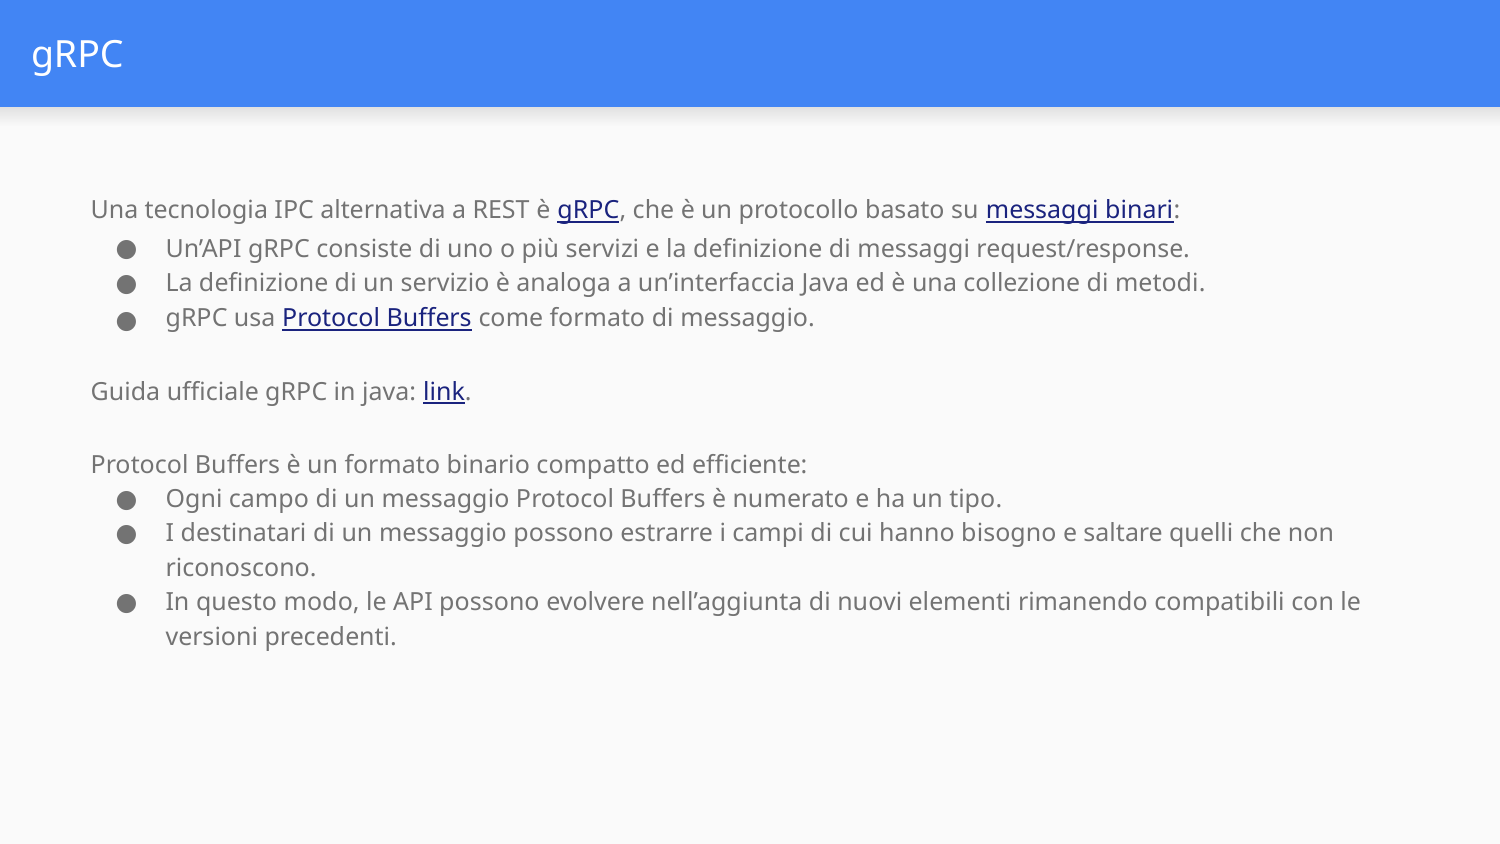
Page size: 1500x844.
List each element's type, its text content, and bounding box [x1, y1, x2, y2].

title gRPC [16, 2, 1464, 102]
list Una tecnologia IPC alternativa a REST è gRPC, che è un protocollo basato su messaggi binari: Un’API gRPC consiste di uno o più servizi e la definizione di messaggi request/response. La definizione di un servizio è analoga a un’interfaccia Java ed è una collezione di metodi. gRPC usa Protocol Buffers come formato di messaggio. Guida ufficiale gRPC in java: link. Protocol Buffers è un formato binario compatto ed efficiente: Ogni campo di un messaggio Protocol Buffers è numerato e ha un tipo. I destinatari di un messaggio possono estrarre i campi di cui hanno bisogno e saltare quelli che non riconoscono. In questo modo, le API possono evolvere nell’aggiunta di nuovi elementi rimanendo compatibili con le versioni precedenti. [75, 173, 1425, 844]
